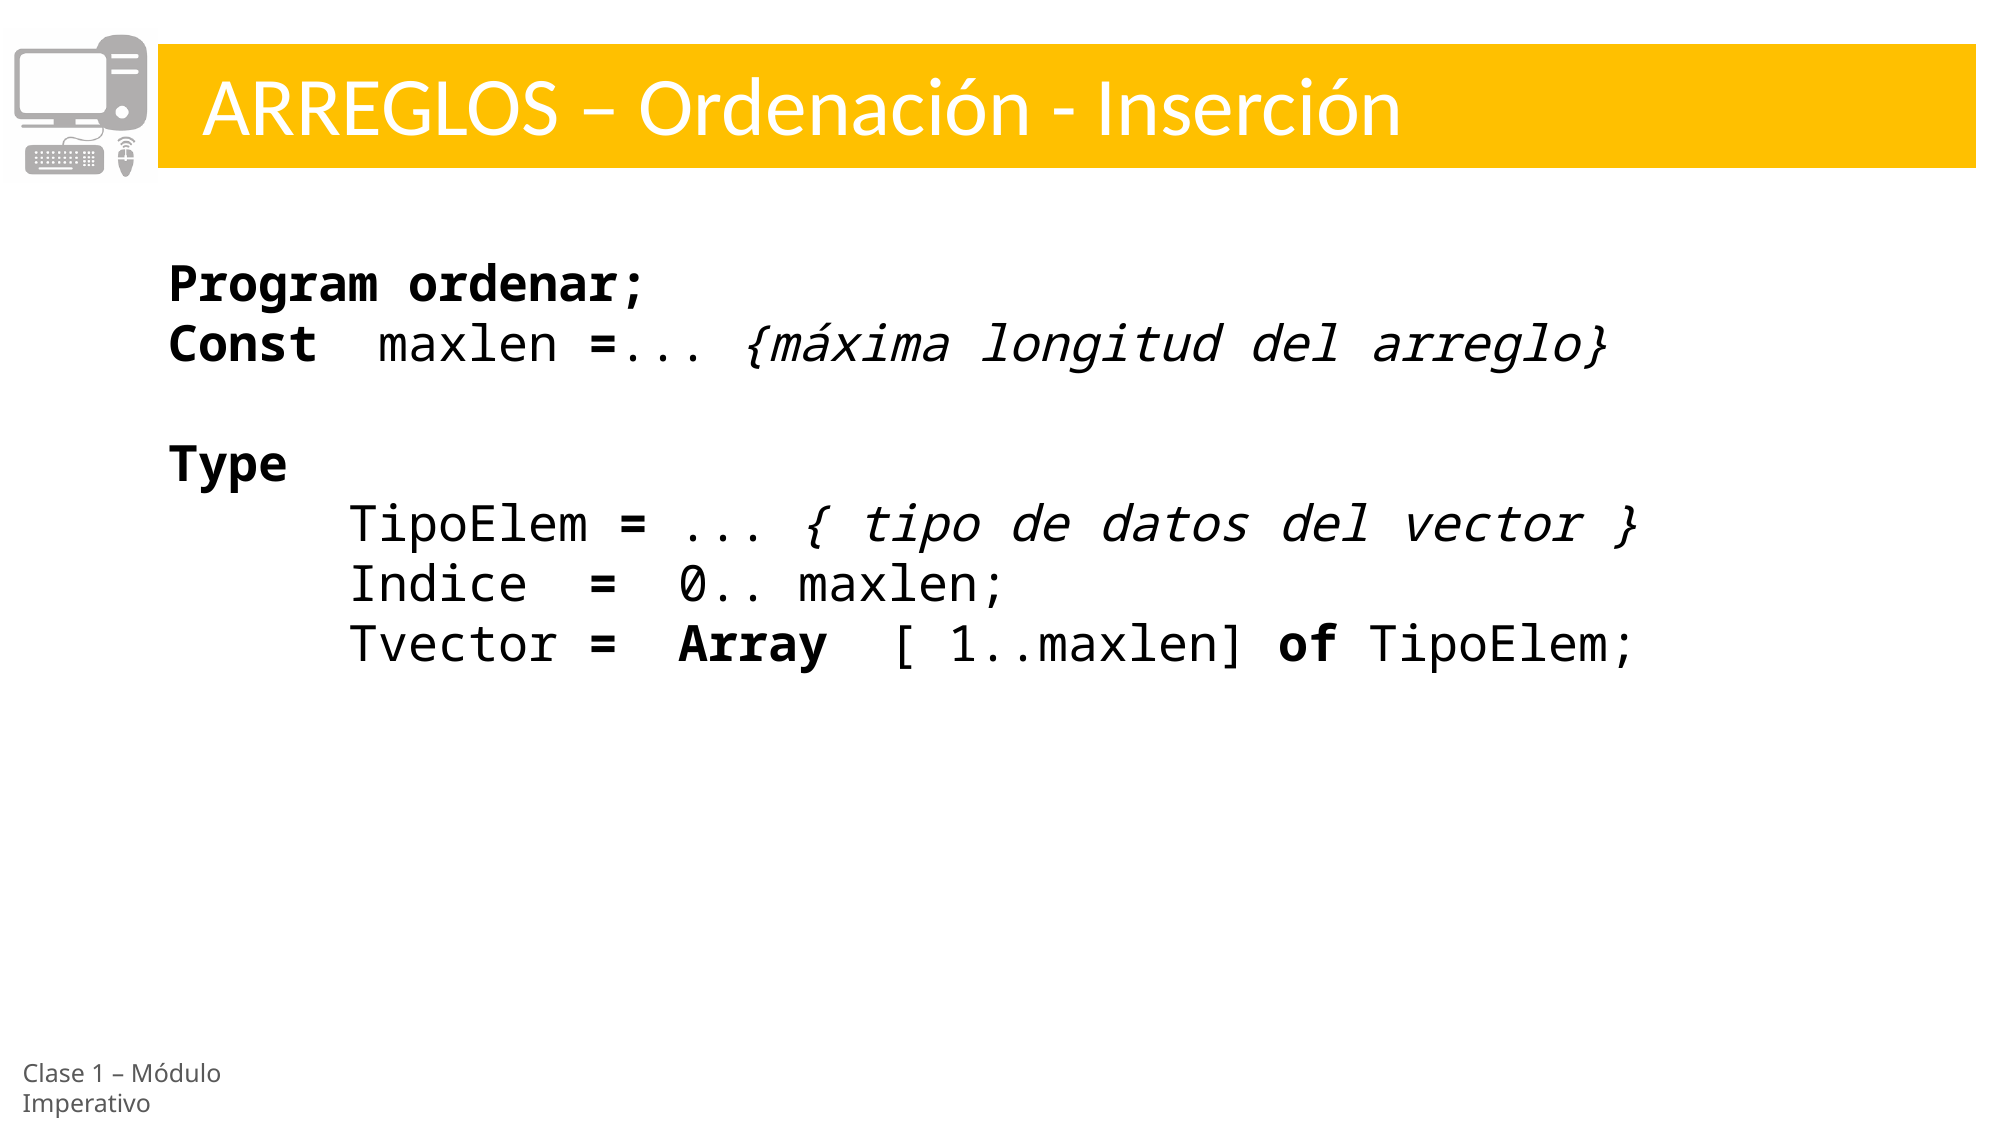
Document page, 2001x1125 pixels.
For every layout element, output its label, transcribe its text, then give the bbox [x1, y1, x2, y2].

text_box [163, 45, 1976, 167]
text_box Clase 1 – Módulo Imperativo [7, 1057, 358, 1118]
text_box ARREGLOS – Ordenación - Inserción [187, 44, 1433, 160]
text_box Program ordenar; Const maxlen =... {máxima longitud del arreglo} Type TipoElem = ... { tipo de datos del vector } Indice = 0.. maxlen; Tvector = Array [ 1..maxlen] of TipoElem; [153, 243, 1768, 679]
picture [3, 28, 158, 183]
